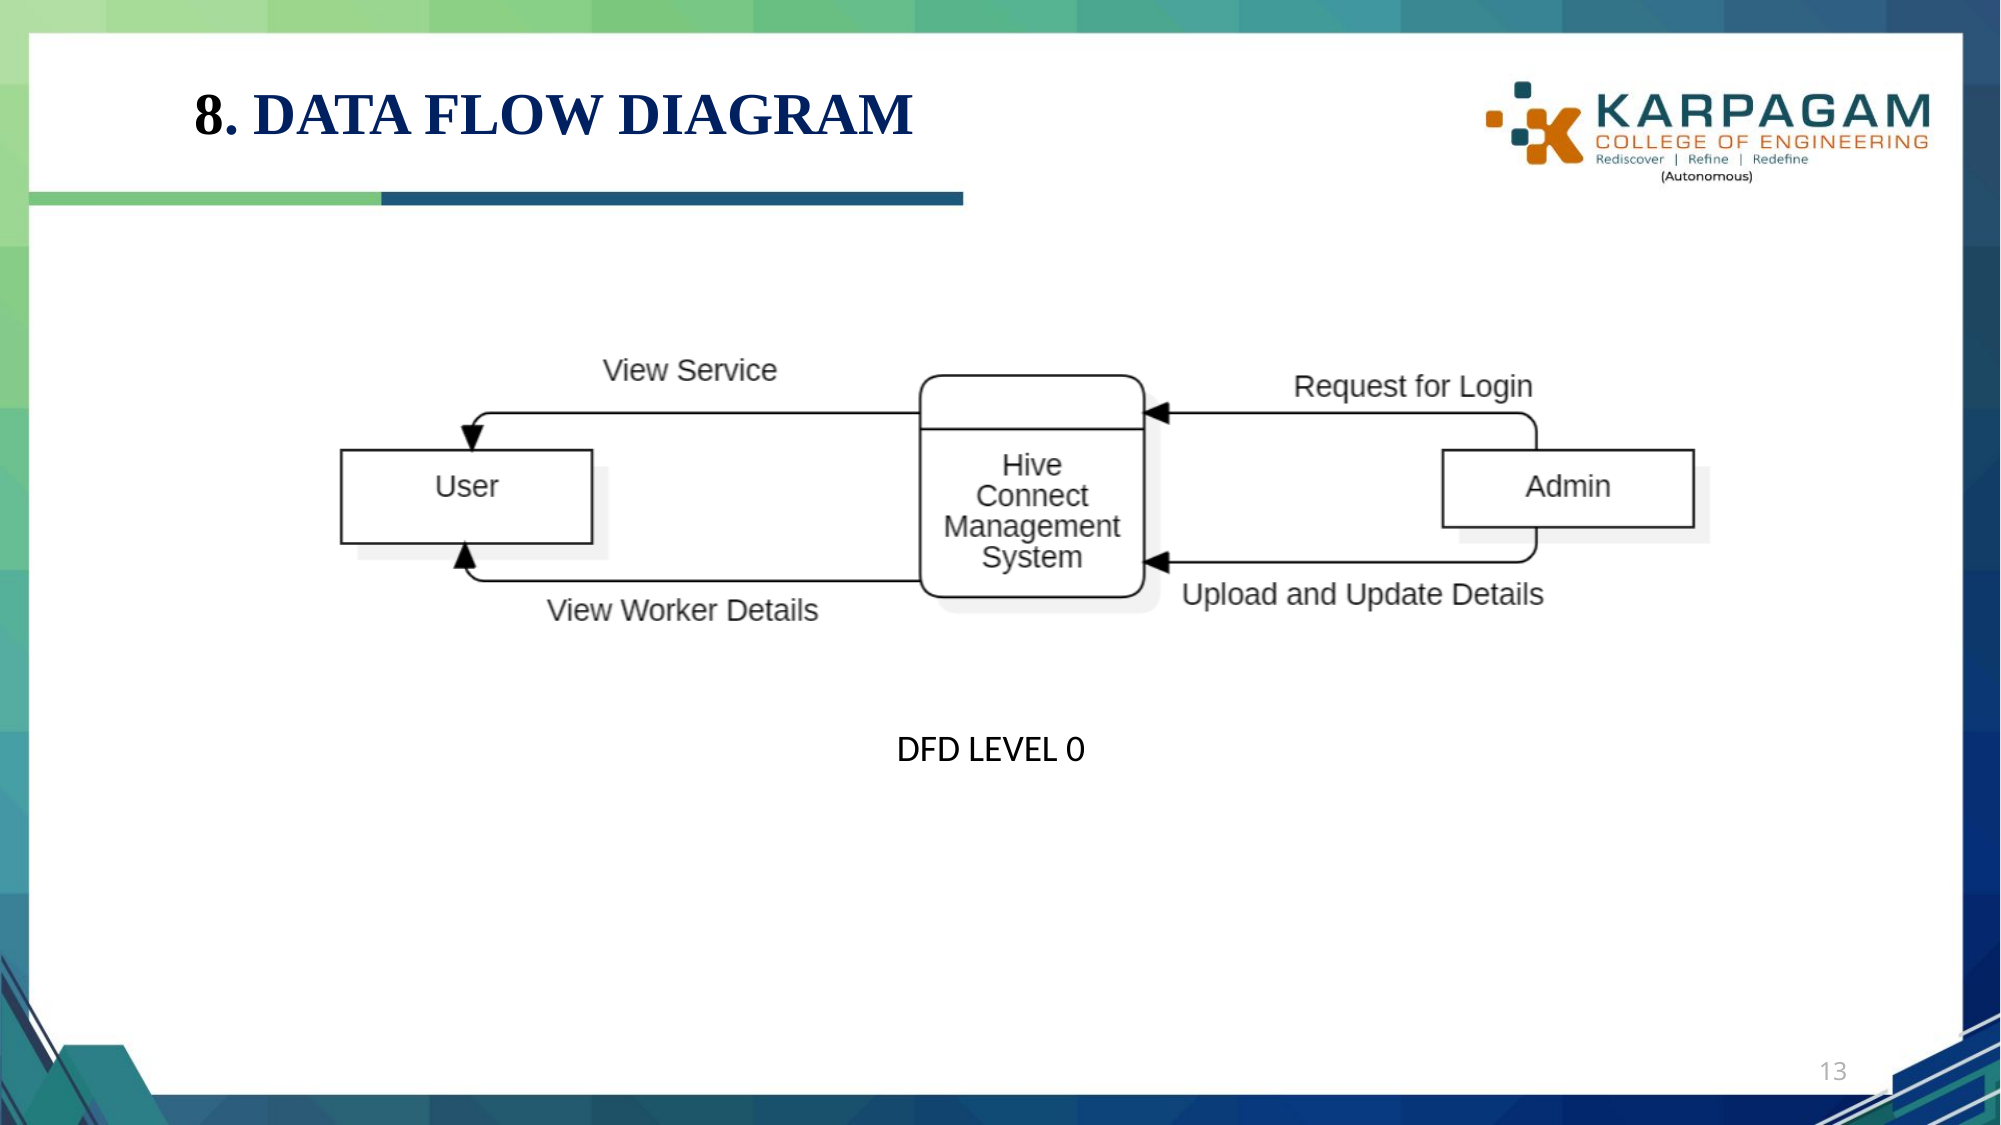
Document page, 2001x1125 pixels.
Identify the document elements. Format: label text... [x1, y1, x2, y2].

title 8. DATA FLOW DIAGRAM [37, 46, 955, 184]
text_box DFD LEVEL 0 [882, 717, 1118, 777]
slide_number 13 [1412, 1042, 1863, 1103]
picture [0, 0, 2001, 1125]
